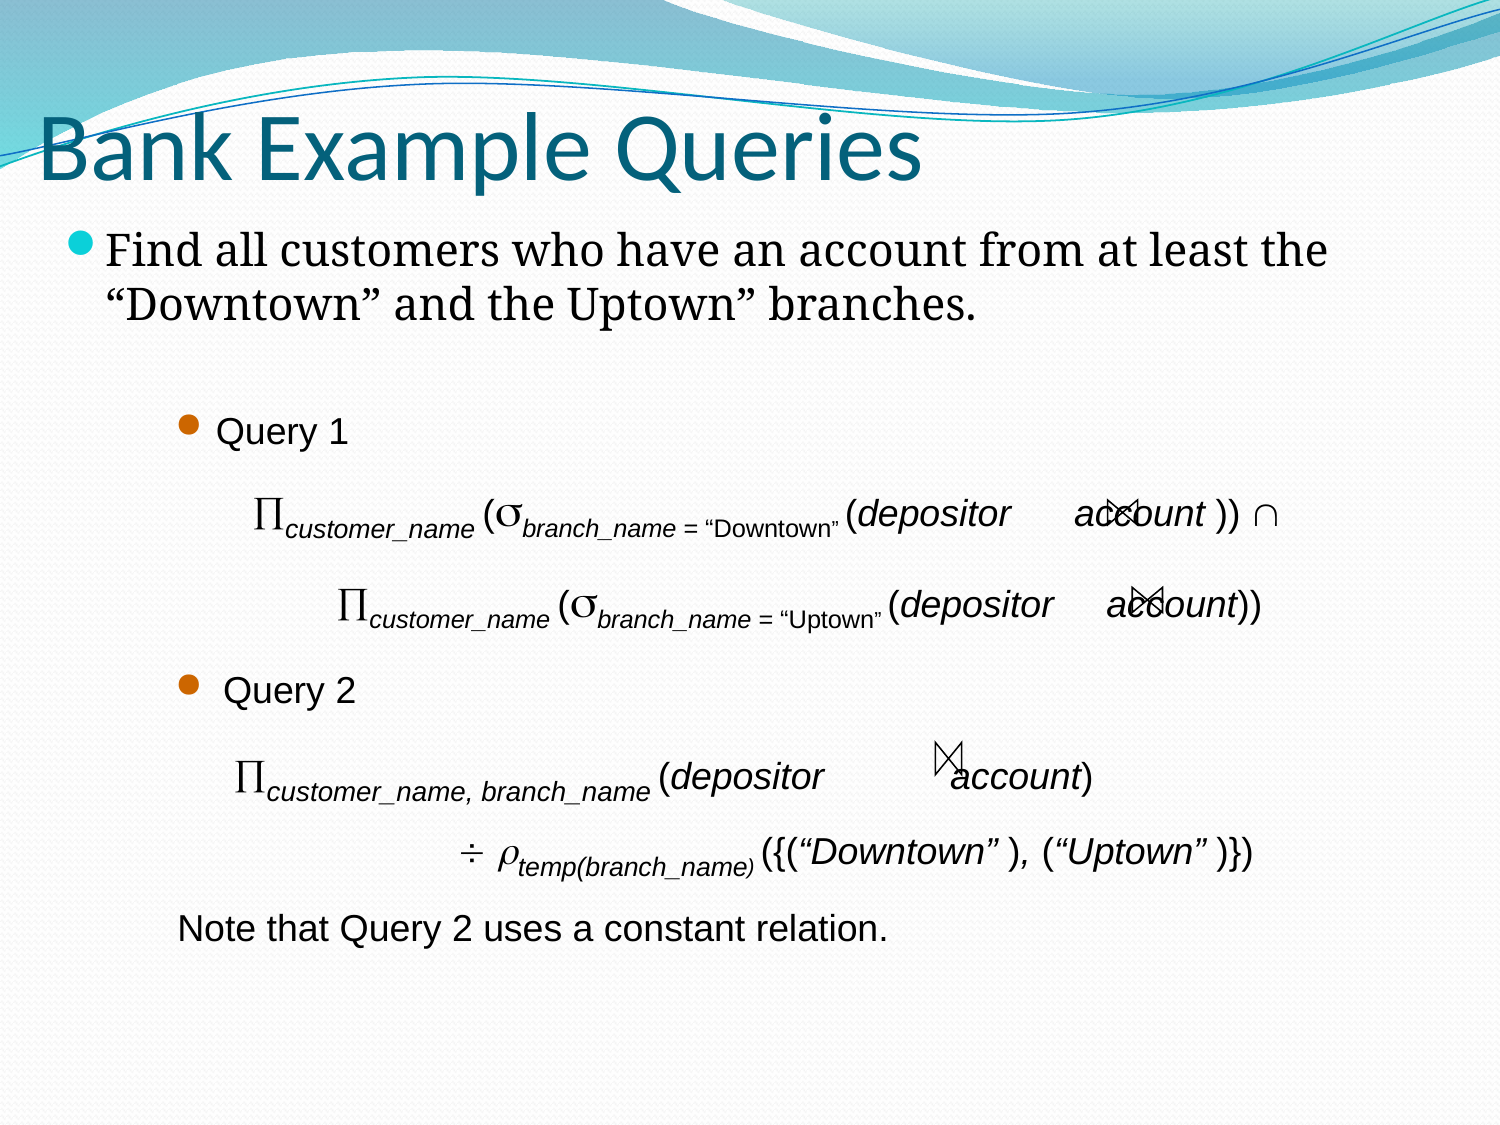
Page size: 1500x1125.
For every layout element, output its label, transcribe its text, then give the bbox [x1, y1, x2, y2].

list Find all customers who have an account from at least the “Downtown” and the Uptown” branches. [50, 214, 1450, 338]
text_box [87, 649, 1308, 914]
text_box [1107, 499, 1138, 525]
title Bank Example Queries [37, 75, 1361, 200]
text_box [1132, 587, 1163, 613]
text_box Query 1 customer_name (branch_name = “Downtown” (depositor account ))  customer_name (branch_name = “Uptown” (depositor account)) [87, 399, 1463, 641]
